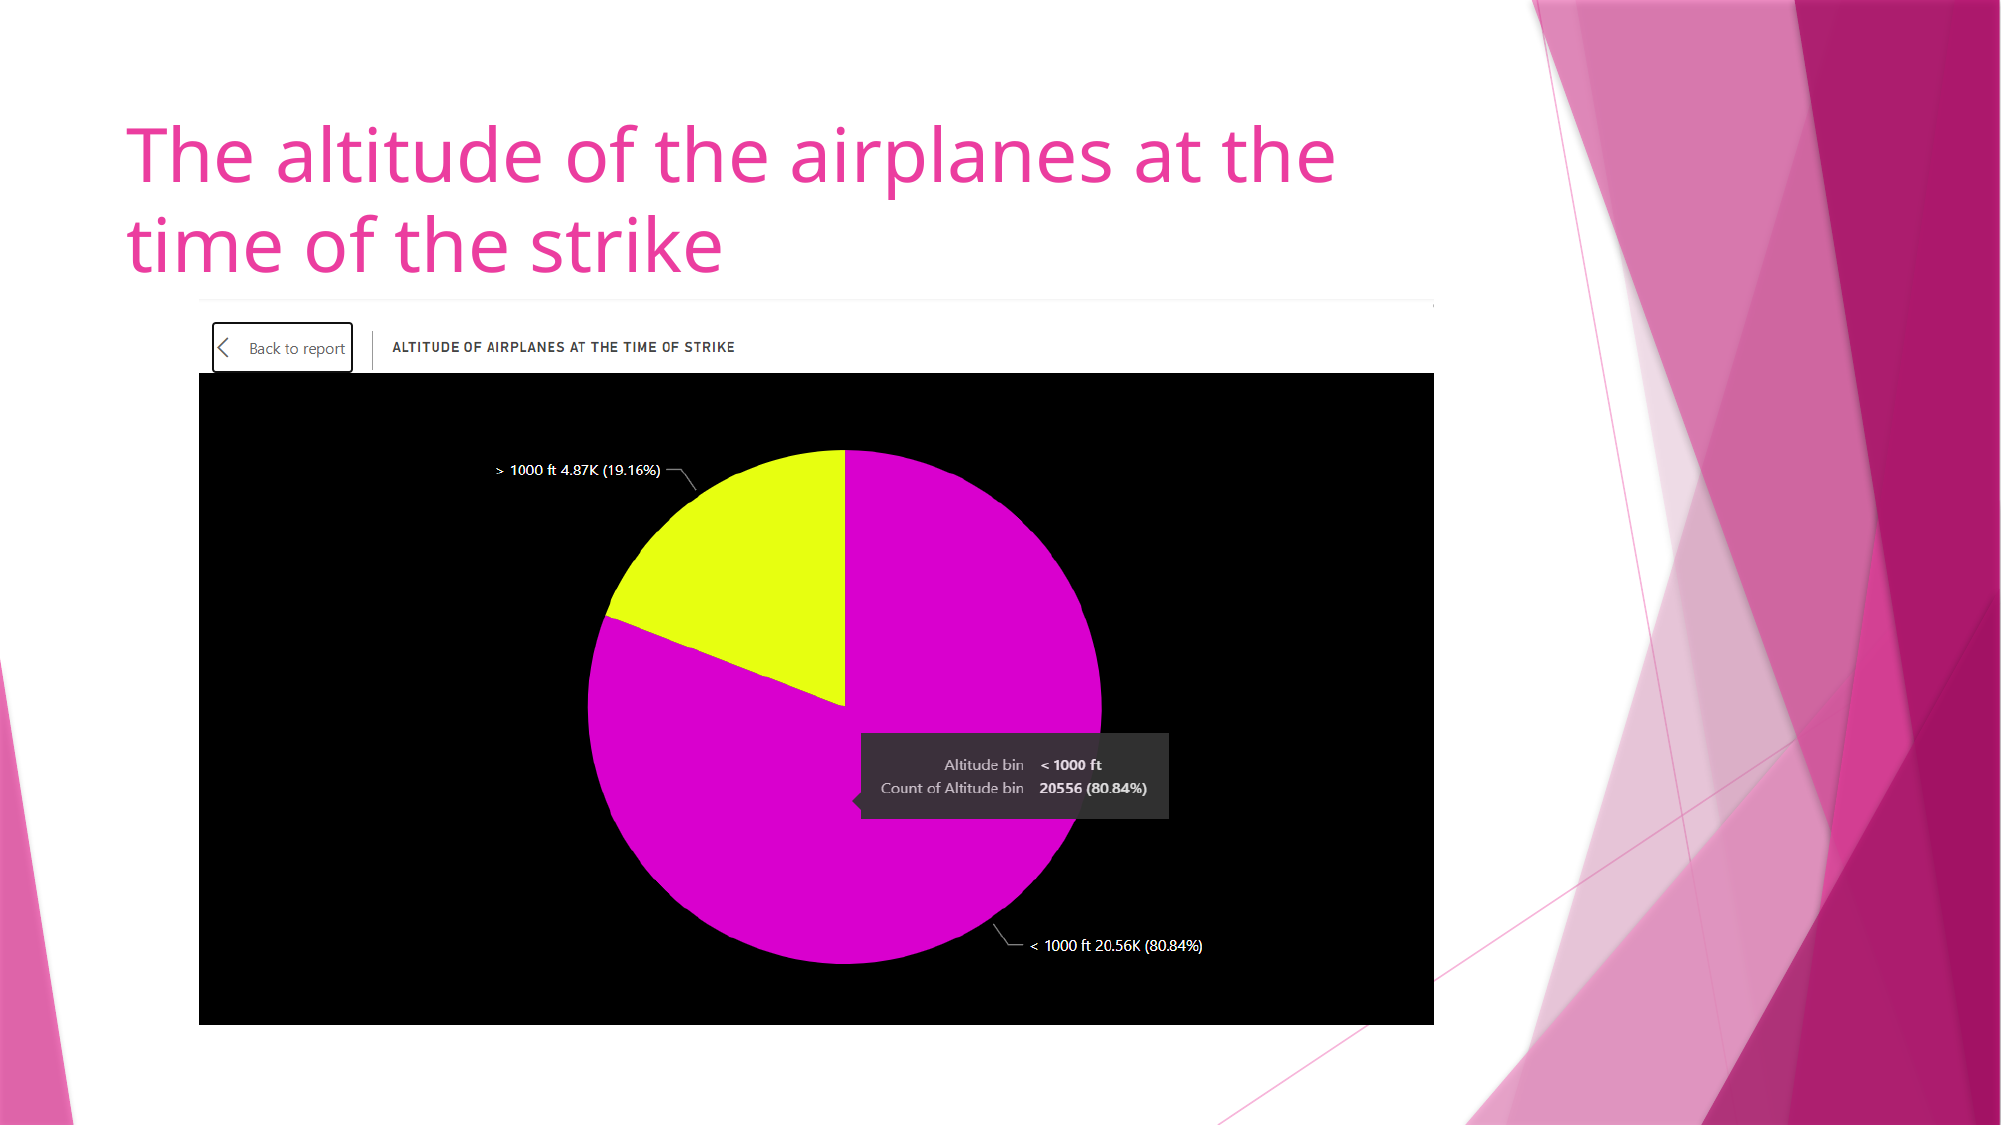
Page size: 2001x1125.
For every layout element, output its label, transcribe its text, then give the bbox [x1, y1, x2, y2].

picture [198, 298, 1434, 1026]
title The altitude of the airplanes at the time of the strike [111, 99, 1522, 317]
